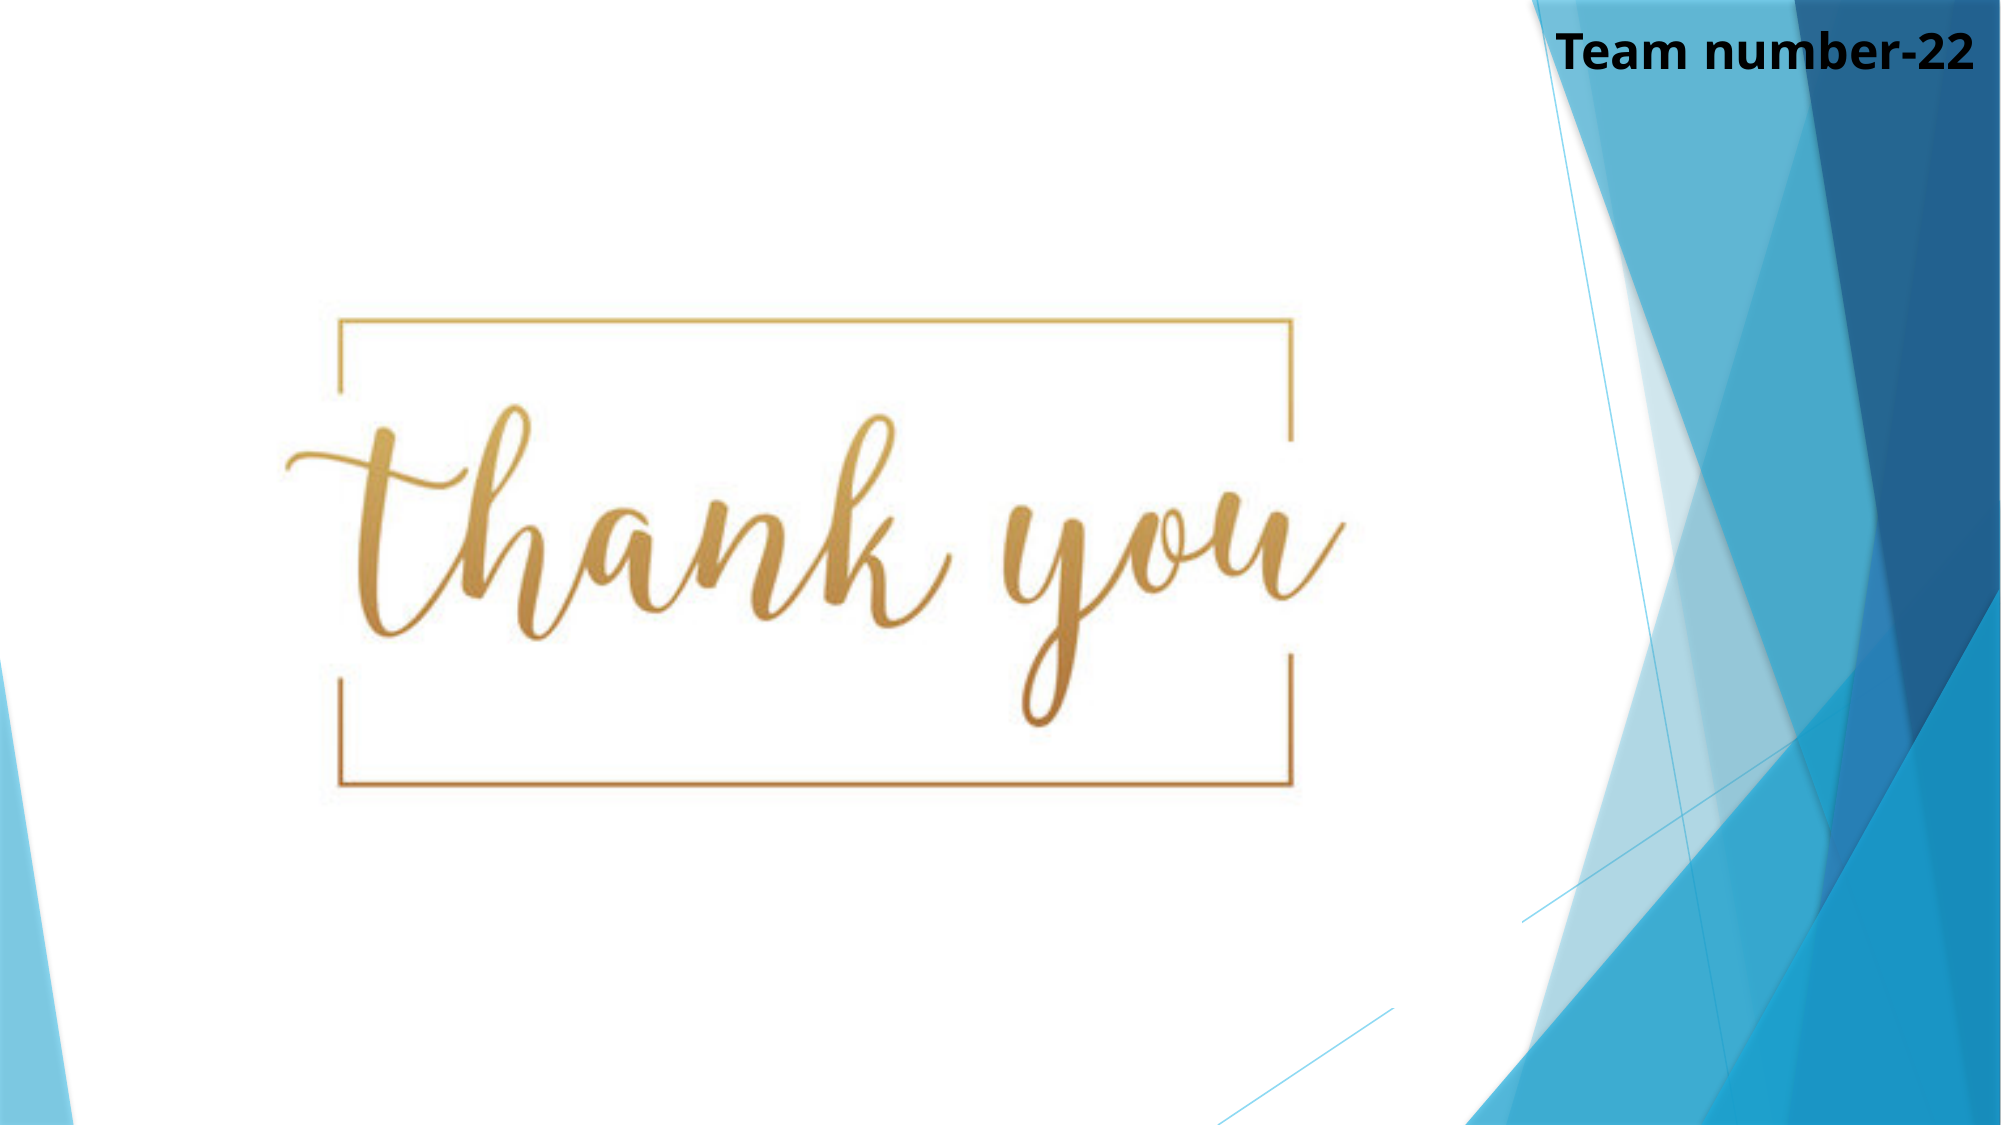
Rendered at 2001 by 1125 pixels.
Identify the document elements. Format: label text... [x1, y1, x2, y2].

picture [110, 99, 1522, 1008]
text_box Team number-22 [1541, 11, 2000, 132]
